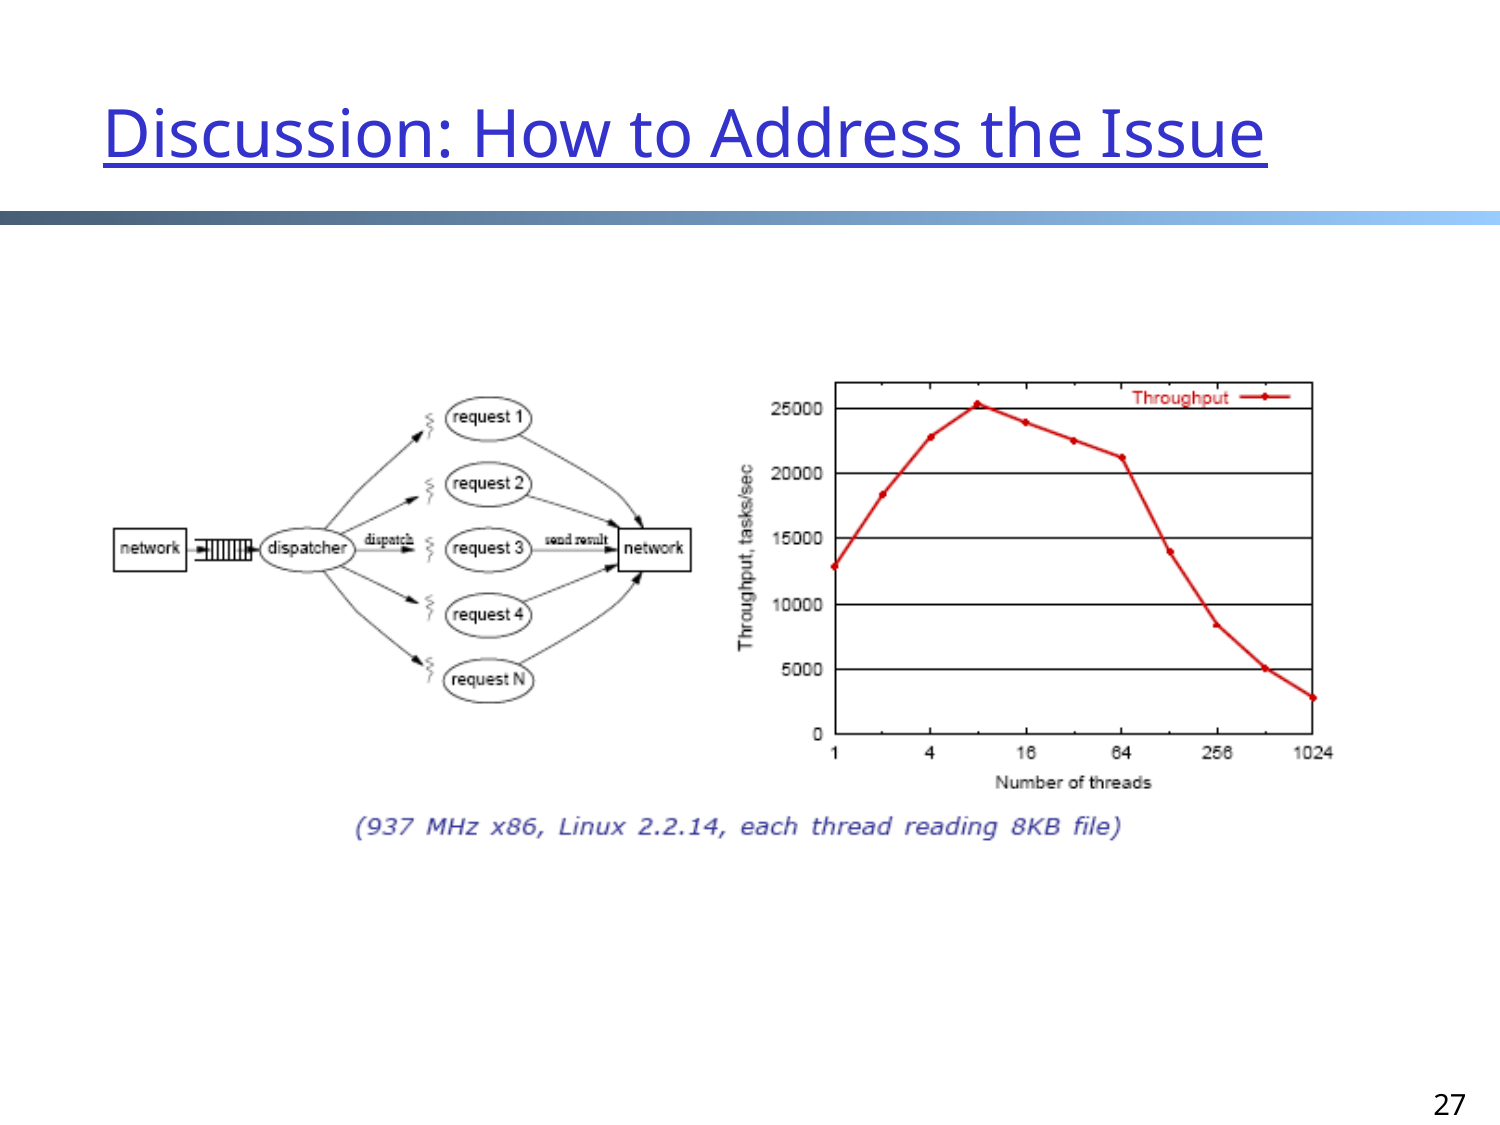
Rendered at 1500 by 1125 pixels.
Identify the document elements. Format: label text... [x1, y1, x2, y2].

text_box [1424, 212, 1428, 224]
title Discussion: How to Address the Issue [87, 37, 1424, 225]
slide_number 27 [1406, 1078, 1482, 1125]
picture [106, 347, 1346, 849]
